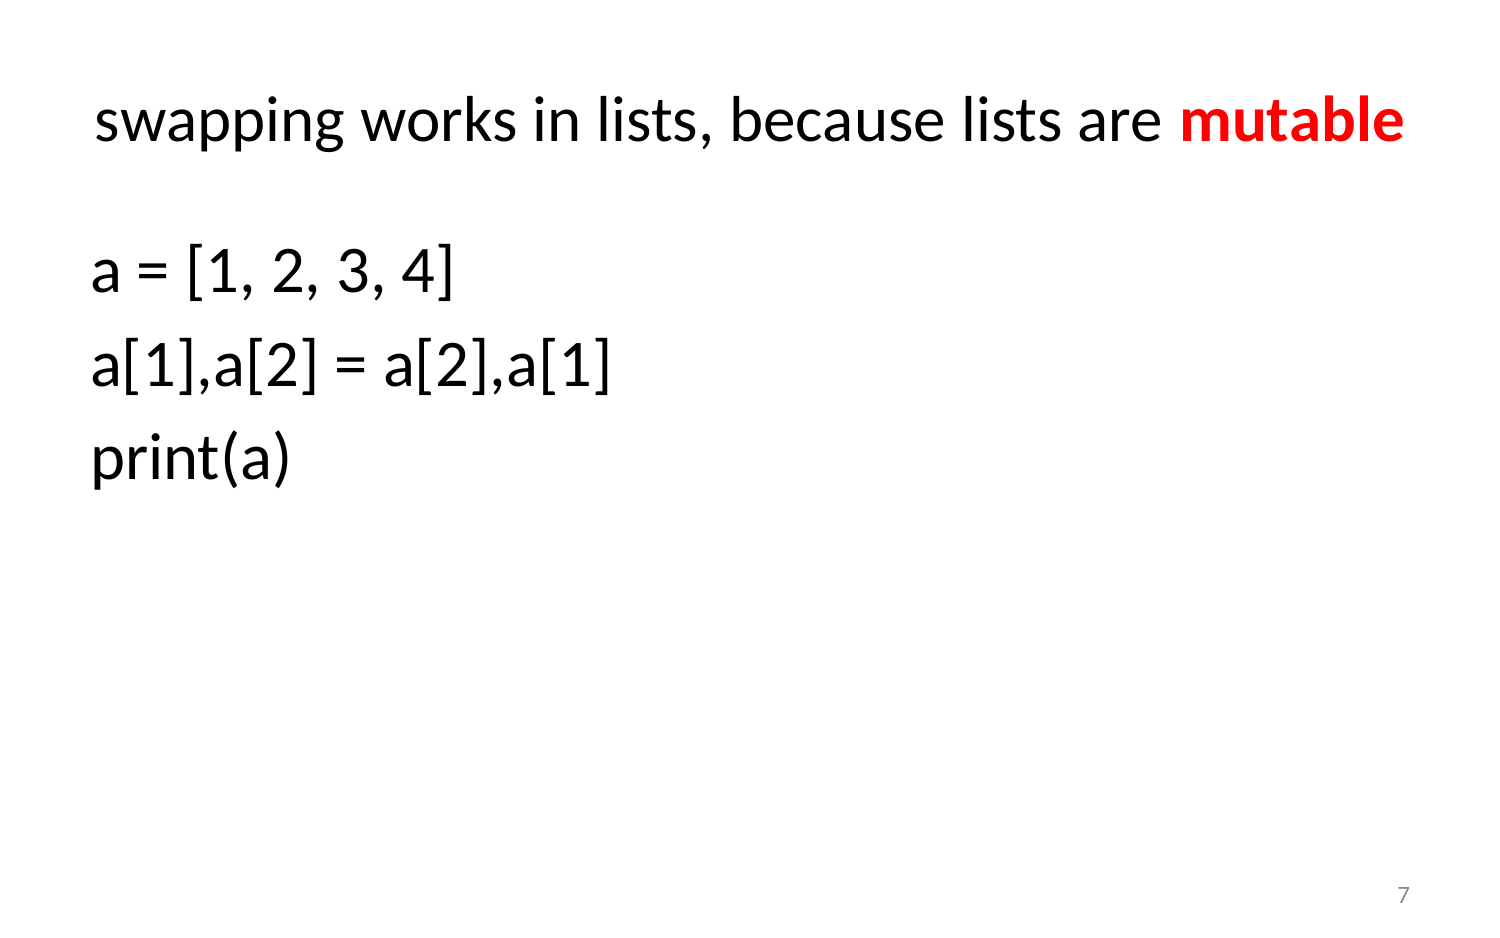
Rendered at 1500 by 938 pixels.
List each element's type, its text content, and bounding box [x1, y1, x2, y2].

title swapping works in lists, because lists are mutable [75, 37, 1425, 194]
list a = [1, 2, 3, 4] a[1],a[2] = a[2],a[1] print(a) [75, 218, 1425, 838]
slide_number 7 [1074, 868, 1425, 919]
